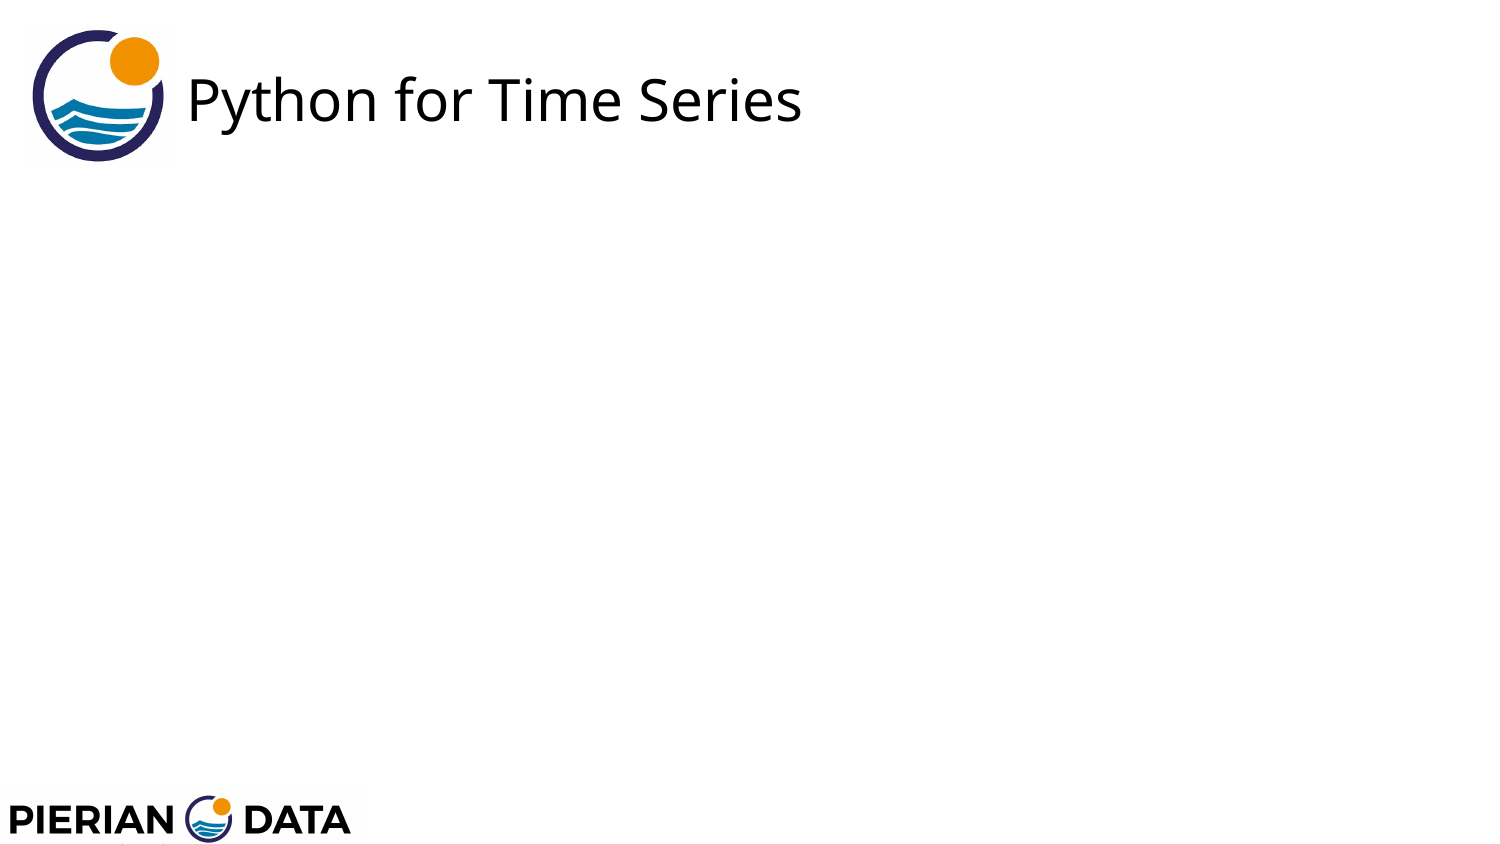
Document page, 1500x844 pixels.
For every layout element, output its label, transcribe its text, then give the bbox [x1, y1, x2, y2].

title Python for Time Series [176, 48, 1449, 143]
picture [24, 24, 172, 167]
picture [0, 787, 368, 844]
